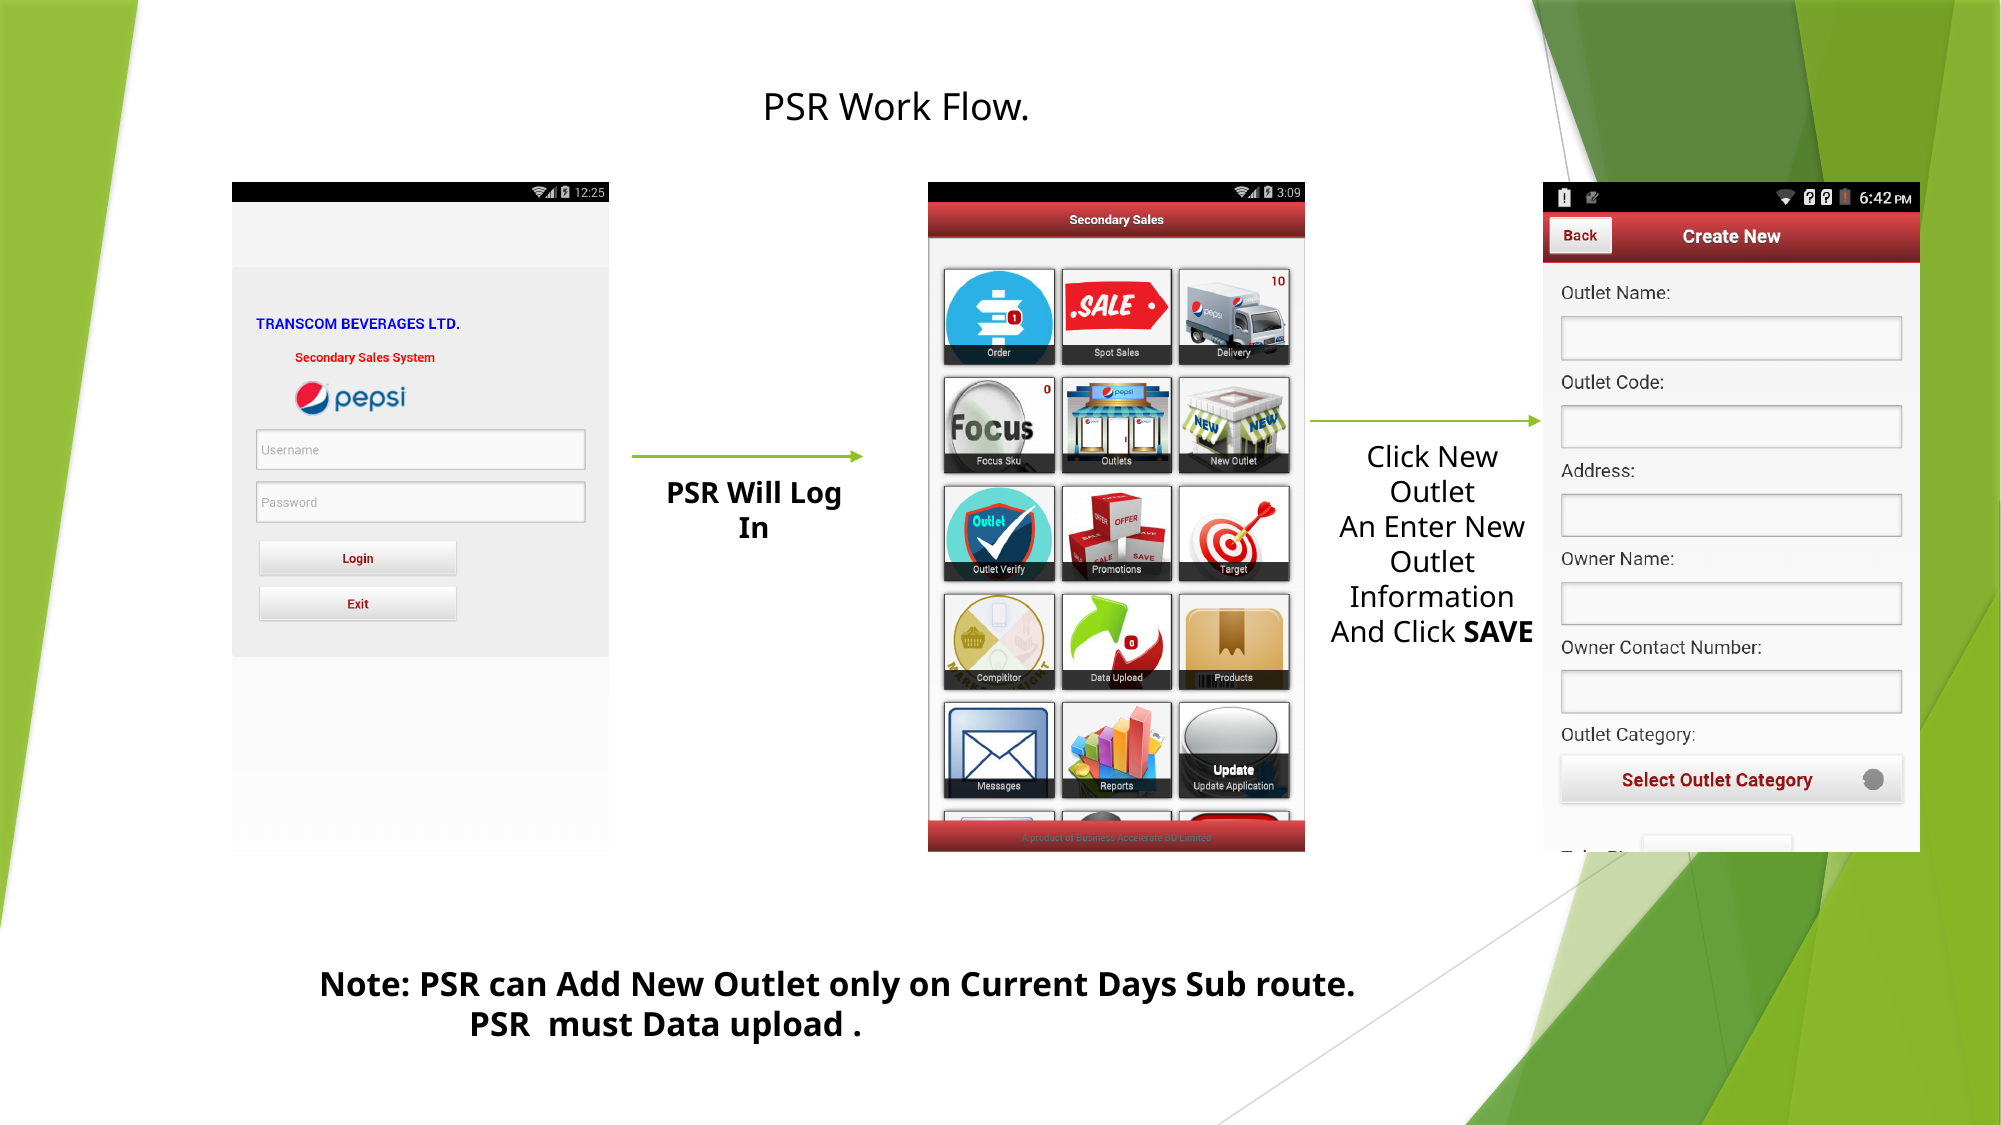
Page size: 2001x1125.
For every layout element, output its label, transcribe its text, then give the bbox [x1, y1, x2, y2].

picture [232, 182, 610, 852]
text_box Note: PSR can Add New Outlet only on Current Days Sub route. PSR must Data upload . [304, 955, 1372, 1050]
picture [1542, 182, 1920, 852]
text_box PSR Work Flow. [747, 76, 1046, 136]
picture [927, 182, 1305, 852]
text_box Click New Outlet An Enter New Outlet Information And Click SAVE [1310, 431, 1538, 656]
text_box PSR Will Log In [632, 466, 877, 552]
